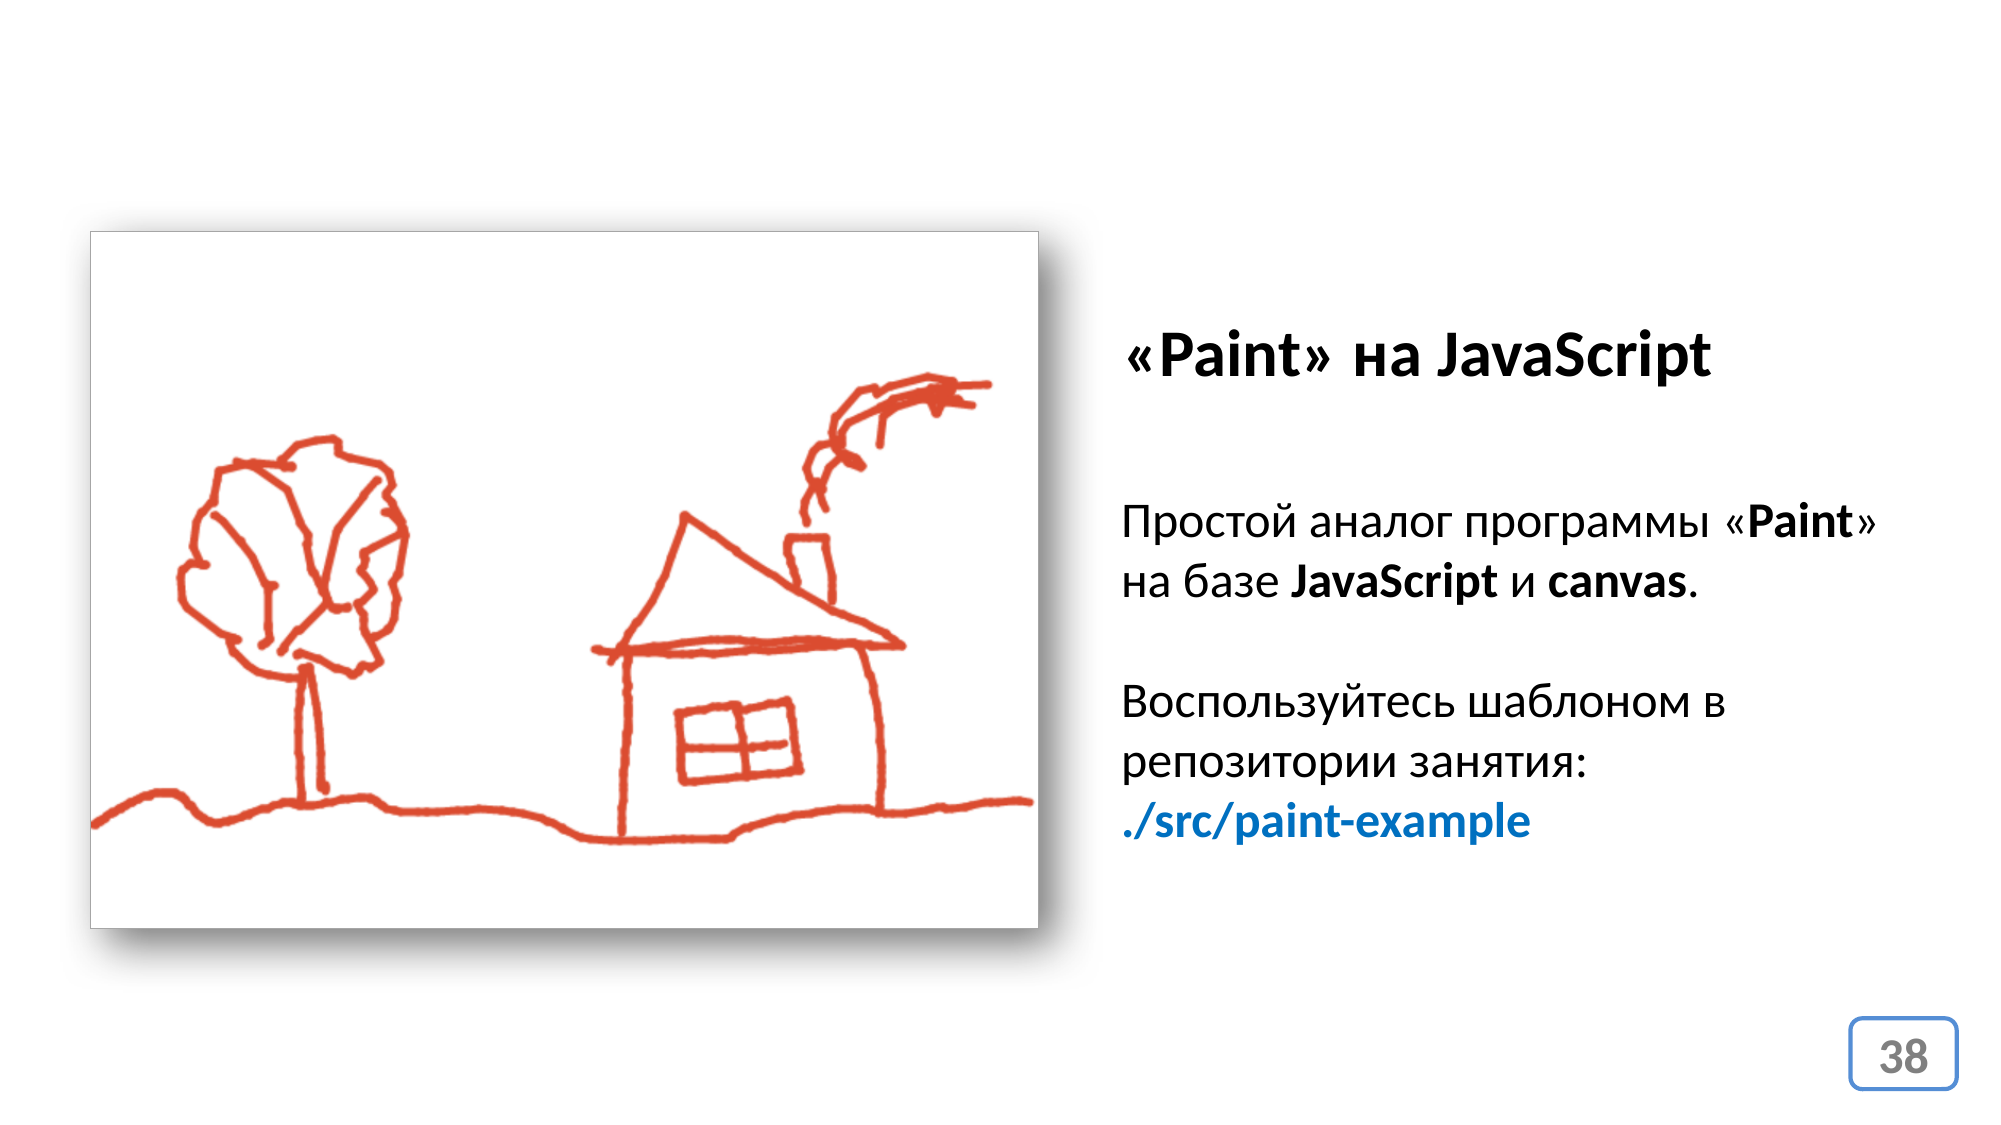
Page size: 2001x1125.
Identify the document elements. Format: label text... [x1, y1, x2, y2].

text_box «Paint» на JavaScript [1108, 302, 1729, 398]
picture [90, 231, 1039, 929]
text_box Простой аналог программы «Paint» на базе JavaScript и canvas. Воспользуйтесь шаблоном в репозитории занятия: ./src/paint-example [1106, 479, 1934, 915]
text_box 38 [1848, 1016, 1959, 1092]
